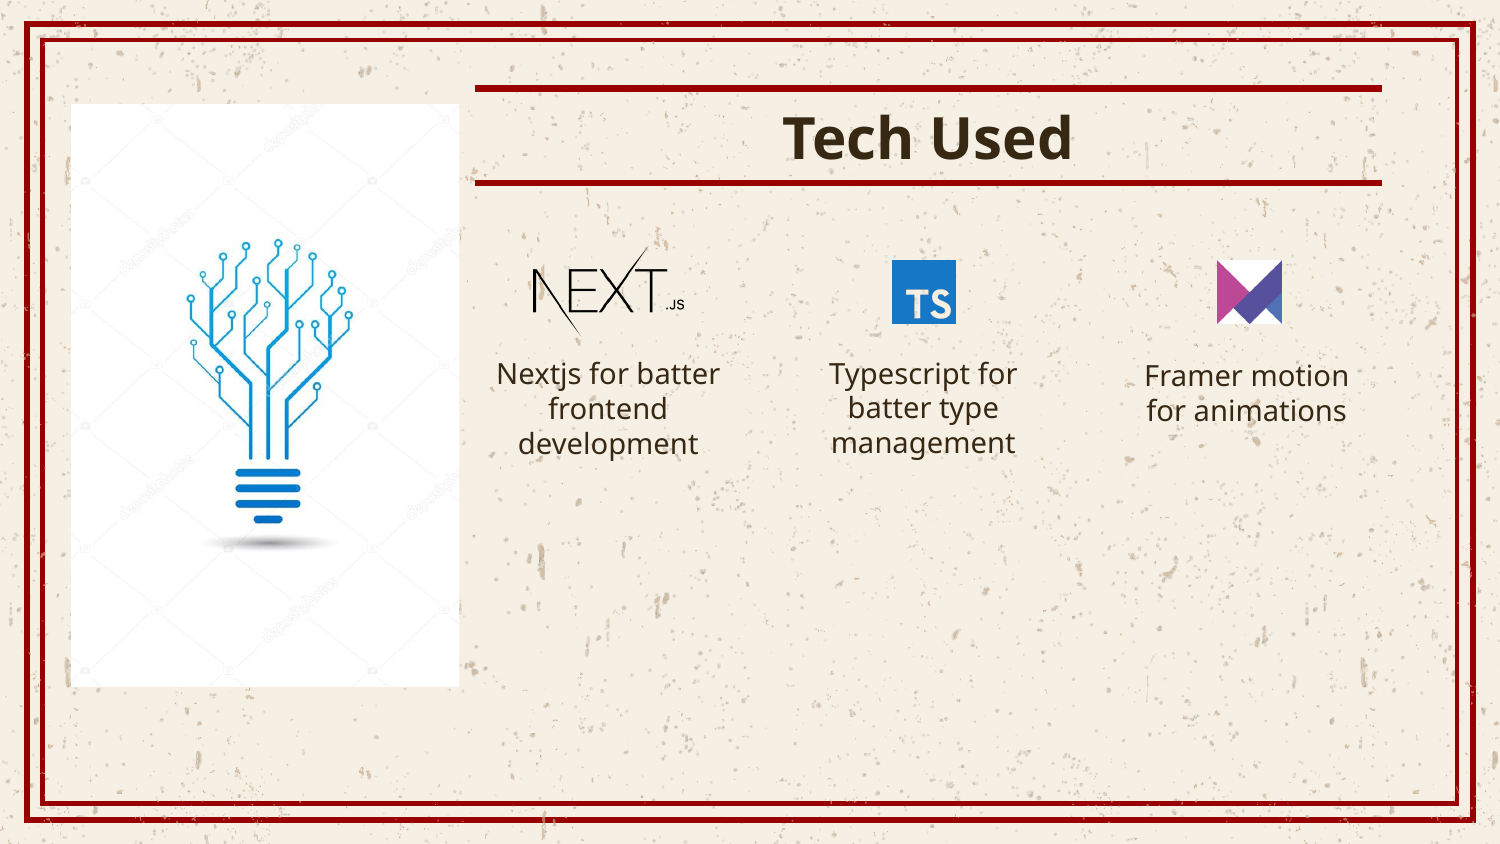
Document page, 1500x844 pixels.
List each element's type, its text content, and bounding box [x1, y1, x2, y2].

subtitle Framer motion for animations [1112, 344, 1382, 440]
title Tech Used [474, 88, 1382, 183]
subtitle Typescript for batter type management [796, 360, 1066, 455]
picture [1, 1, 1500, 844]
subtitle Nextjs for batter frontend development [473, 348, 743, 469]
